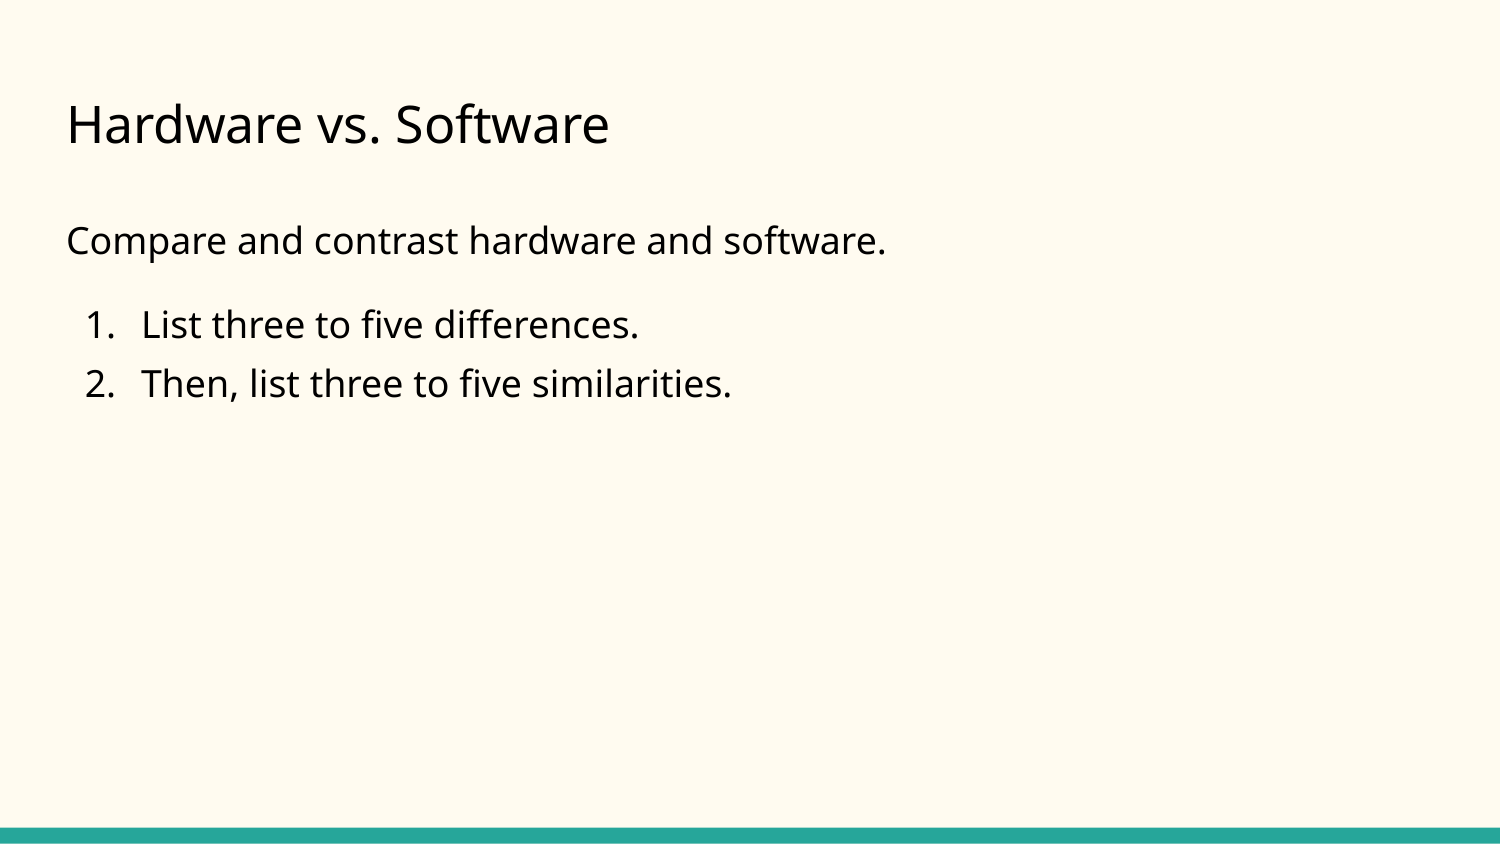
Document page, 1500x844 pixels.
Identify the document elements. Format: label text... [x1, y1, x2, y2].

list Compare and contrast hardware and software. List three to five differences. Then, list three to five similarities. [51, 192, 1449, 750]
title Hardware vs. Software [51, 72, 1449, 174]
